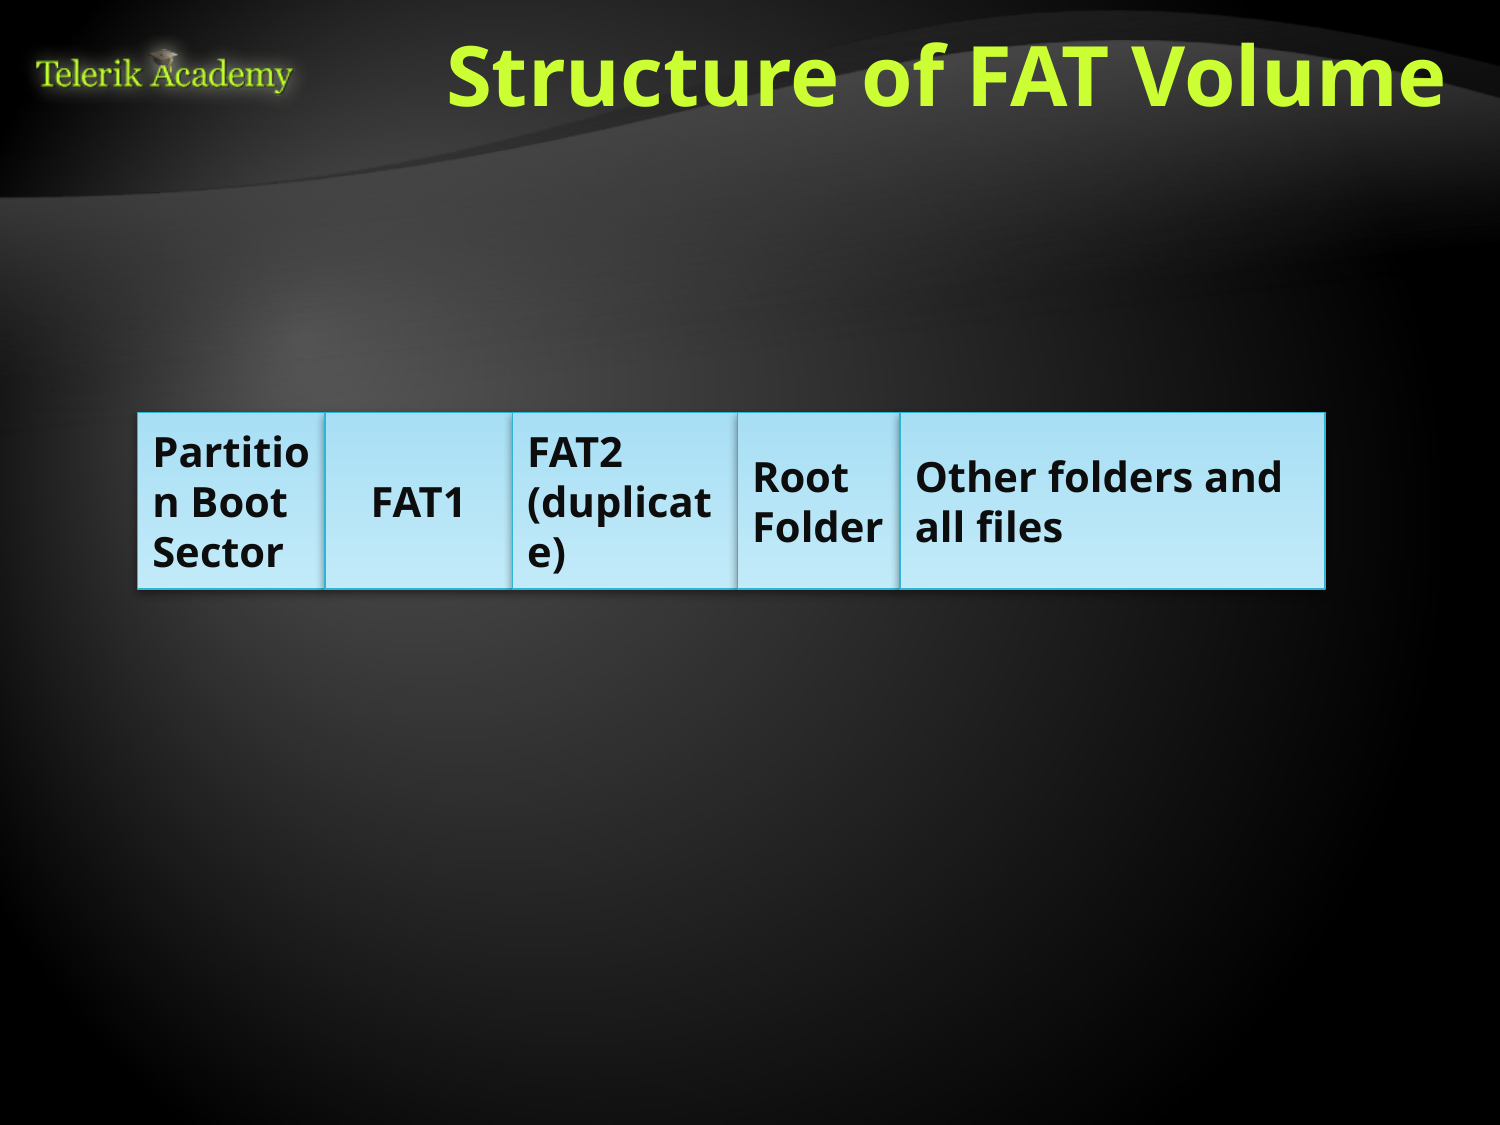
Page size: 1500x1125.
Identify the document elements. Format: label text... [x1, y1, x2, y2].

picture [0, 0, 1500, 1125]
text_box Partition Boot Sector [137, 412, 321, 590]
text_box FAT1 [324, 412, 509, 590]
title Structure of FAT Volume [300, 12, 1463, 150]
text_box Other folders and all files [899, 412, 1326, 590]
text_box FAT2 (duplicate) [512, 412, 734, 590]
text_box Root Folder [737, 412, 896, 590]
